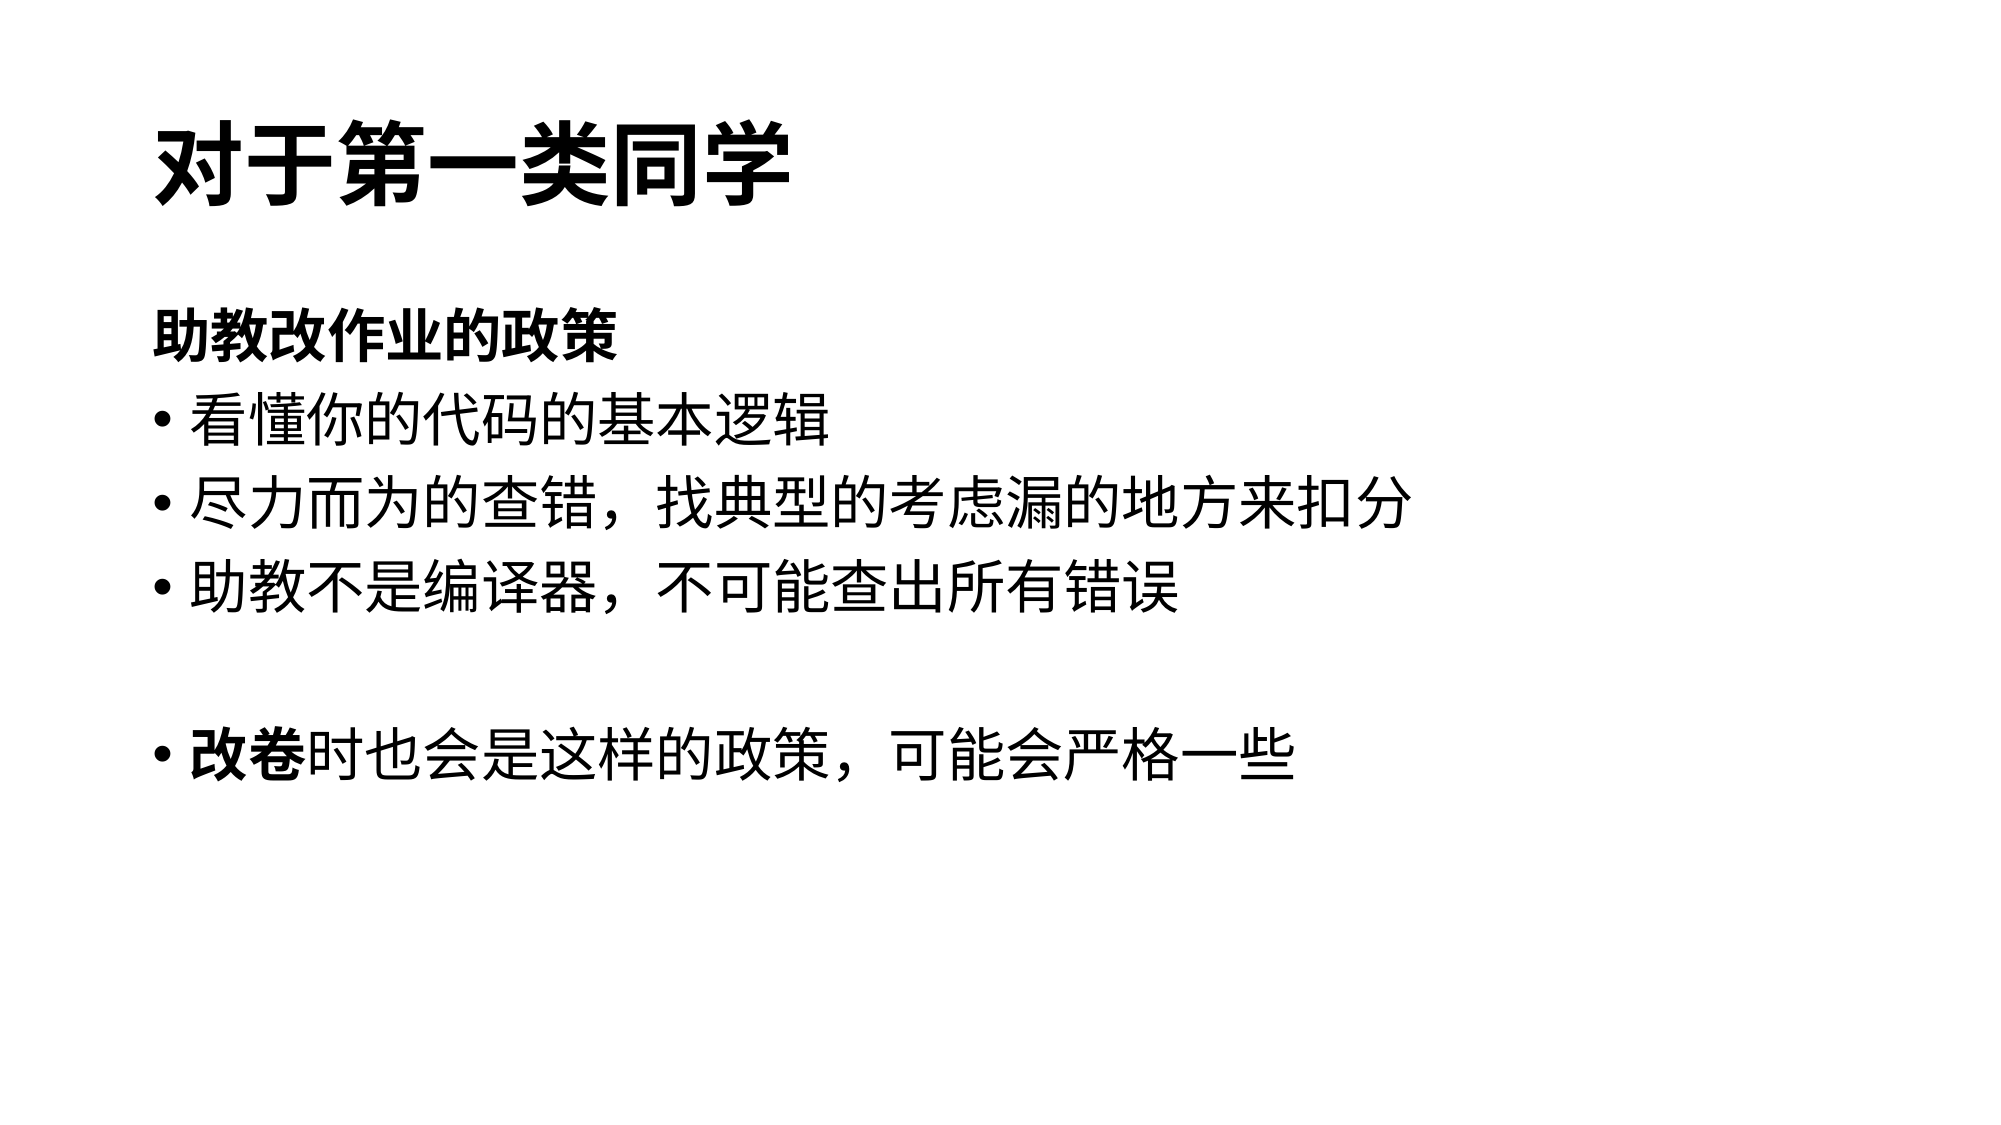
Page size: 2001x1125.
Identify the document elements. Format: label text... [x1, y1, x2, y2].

title 对于第一类同学 [137, 59, 1863, 278]
list 助教改作业的政策 看懂你的代码的基本逻辑 尽力而为的查错，找典型的考虑漏的地方来扣分 助教不是编译器，不可能查出所有错误 改卷时也会是这样的政策，可能会严格一些 [137, 299, 1863, 1014]
